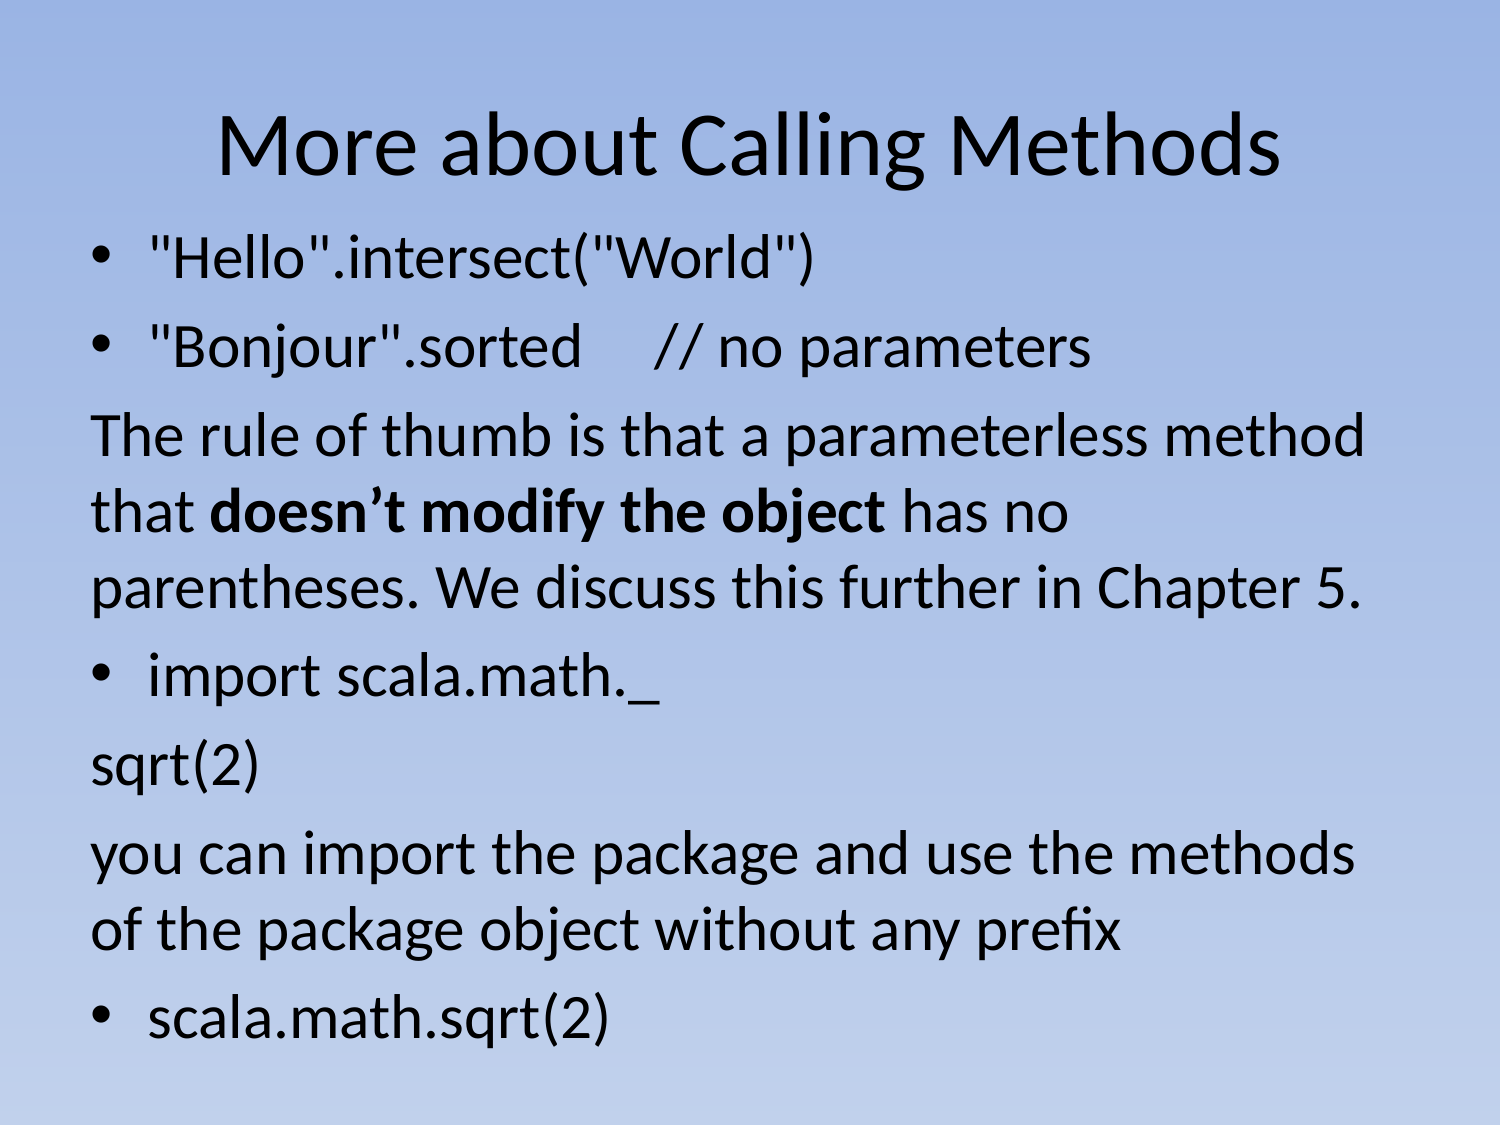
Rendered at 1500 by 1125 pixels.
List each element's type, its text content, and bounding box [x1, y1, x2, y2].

title More about Calling Methods [75, 45, 1425, 208]
list "Hello".intersect("World") "Bonjour".sorted // no parameters The rule of thumb is that a parameterless method that doesn’t modify the object has no parentheses. We discuss this further in Chapter 5. import scala.math._ sqrt(2) you can import the package and use the methods of the package object without any prefix scala.math.sqrt(2) [75, 208, 1425, 1071]
